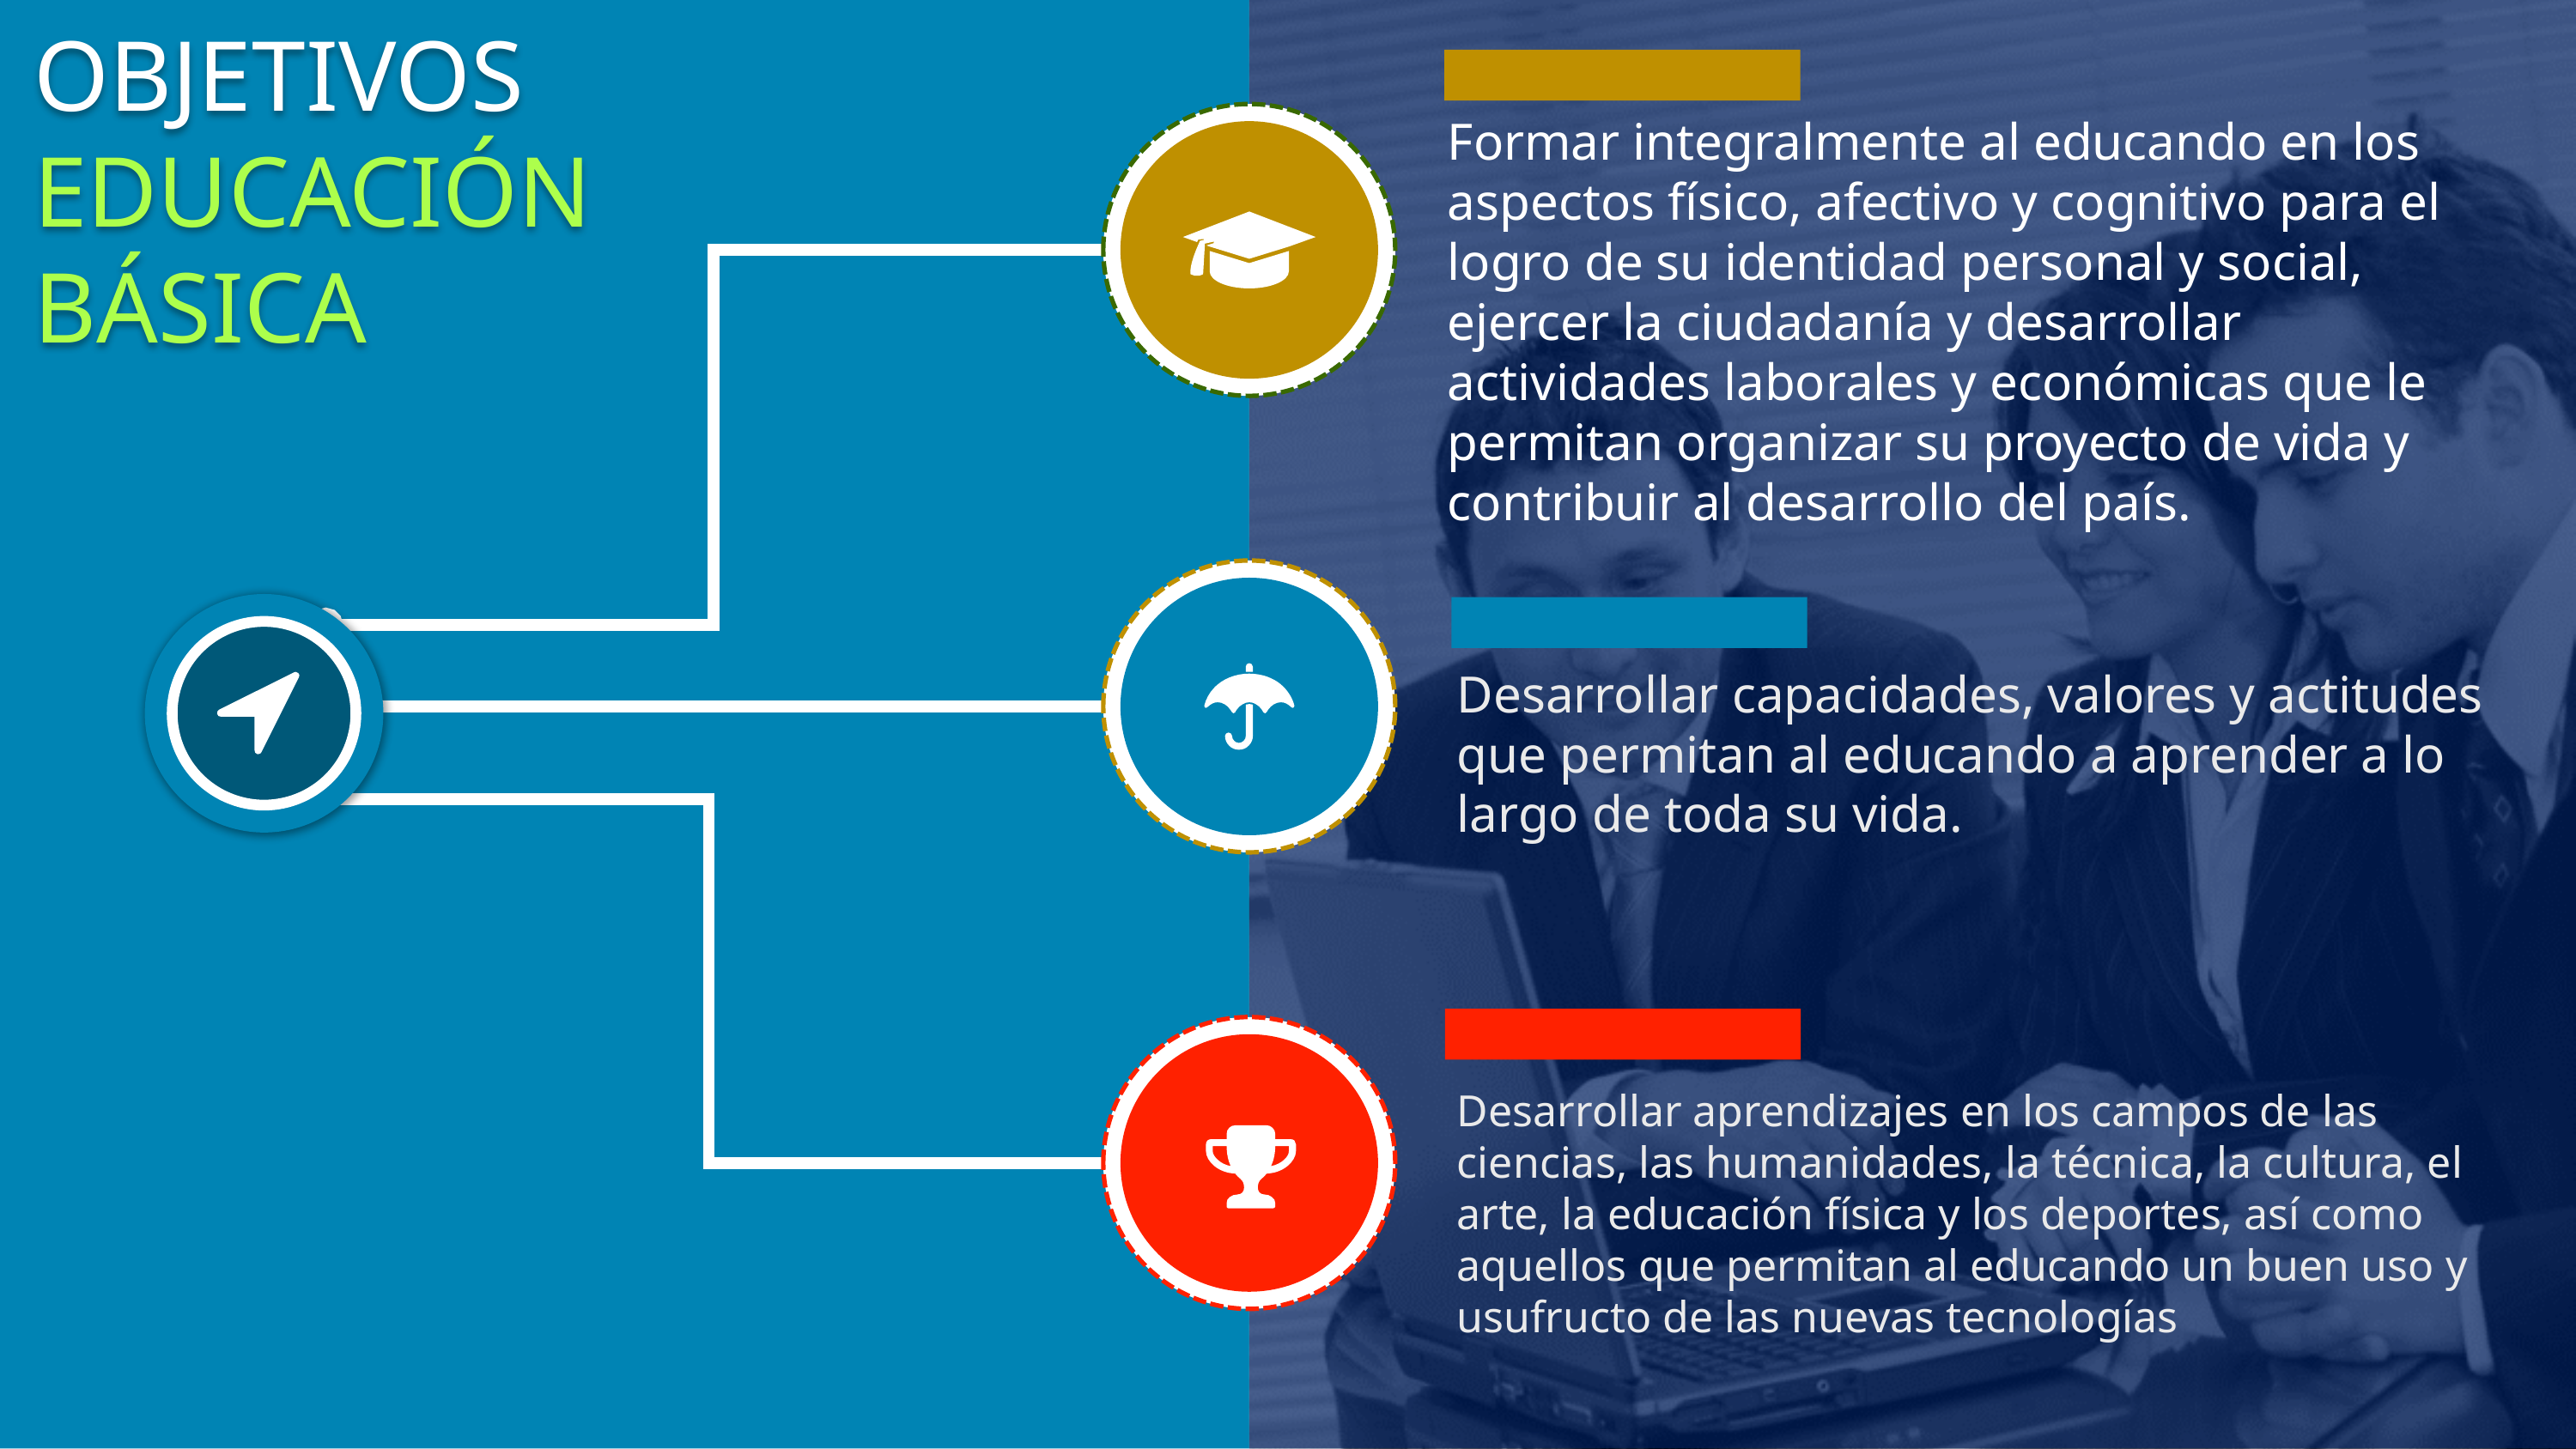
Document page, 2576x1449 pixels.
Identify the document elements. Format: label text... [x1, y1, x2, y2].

text_box [0, 0, 1249, 1449]
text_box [1182, 211, 1316, 288]
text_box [1204, 663, 1295, 750]
text_box OBJETIVOS EDUCACIÓN BÁSICA [21, 8, 1170, 369]
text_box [325, 250, 1103, 625]
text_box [144, 593, 384, 833]
picture [1249, 0, 2576, 1449]
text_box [1103, 560, 1395, 852]
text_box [1103, 1016, 1395, 1309]
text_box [316, 798, 1103, 1163]
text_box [1103, 104, 1395, 397]
